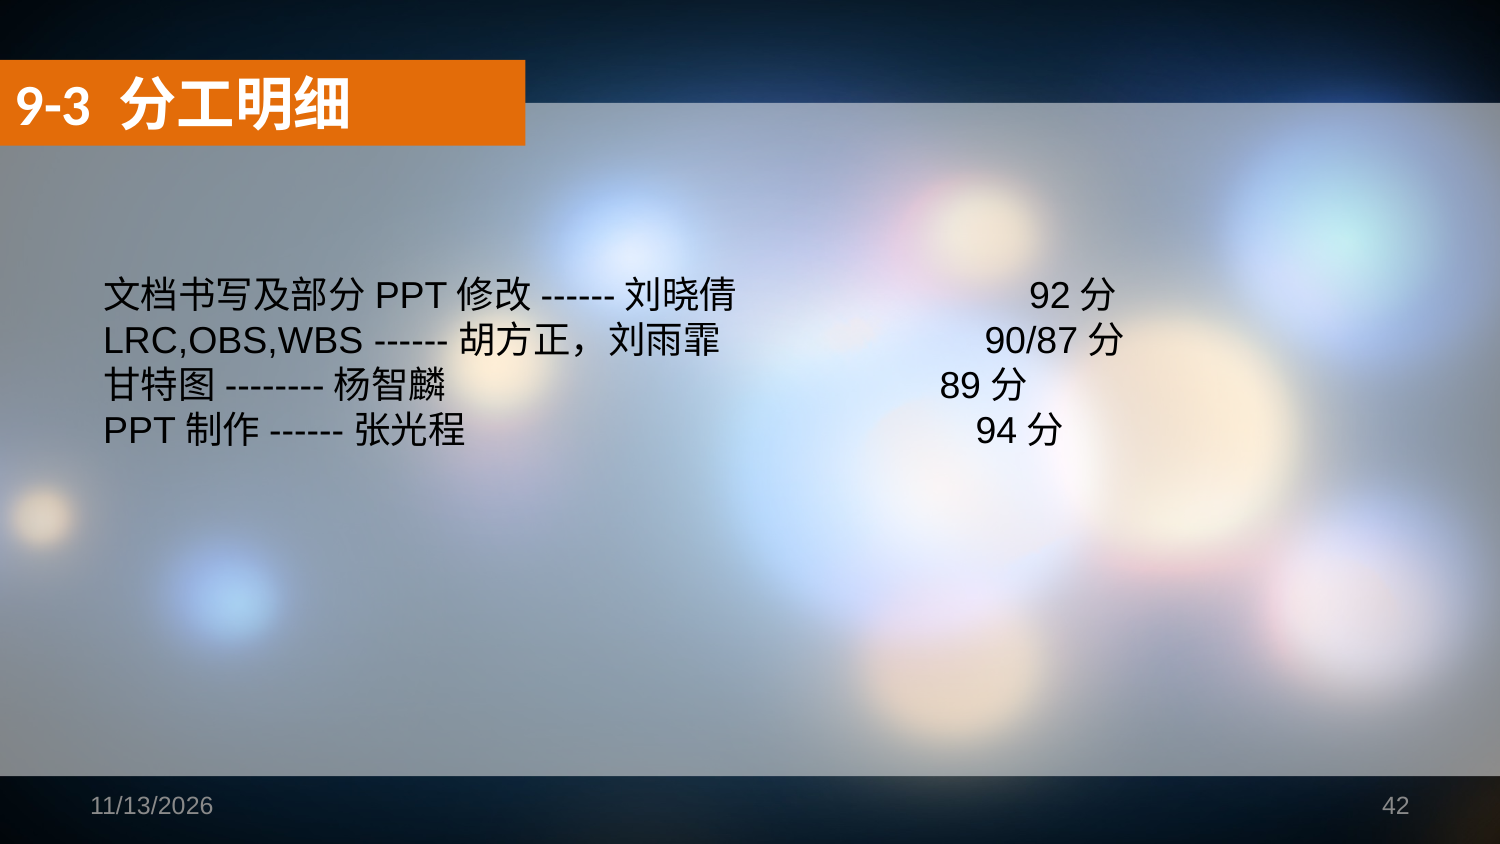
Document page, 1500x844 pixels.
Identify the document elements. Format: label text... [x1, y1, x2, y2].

text_box 文档书写及部分PPT修改------刘晓倩 92分 LRC,OBS,WBS ------胡方正，刘雨霏 90/87分 甘特图--------杨智麟 89分 PPT制作------张光程 94分 [88, 264, 1365, 459]
text_box [0, 102, 1500, 777]
picture [0, 777, 1500, 844]
text_box 9-3 分工明细 [0, 59, 526, 145]
picture [0, 0, 1500, 102]
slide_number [74, 781, 426, 828]
slide_number 42 [1074, 781, 1426, 828]
